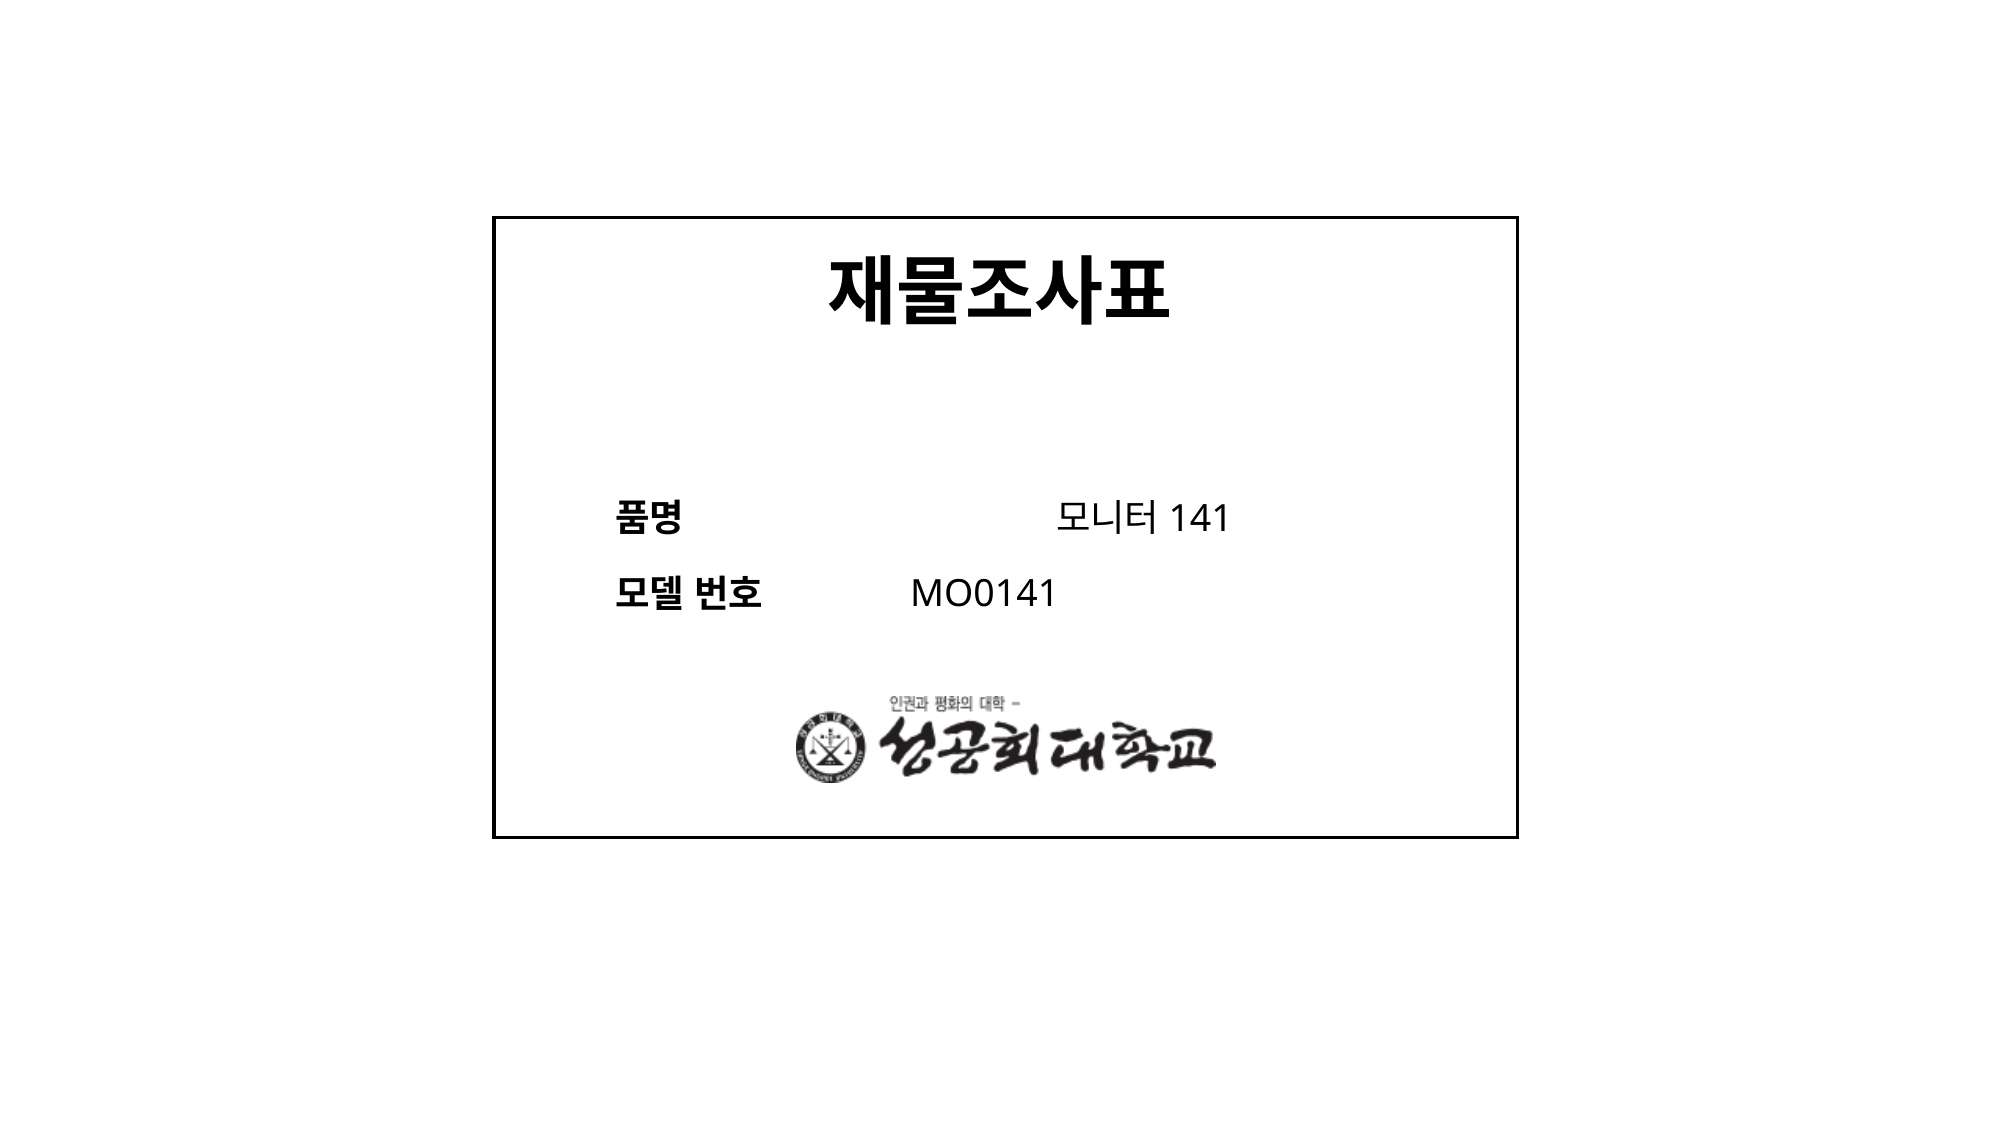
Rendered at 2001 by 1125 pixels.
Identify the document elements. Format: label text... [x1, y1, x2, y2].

text_box 재물조사표 [812, 235, 1188, 341]
text_box 모델 번호 [600, 562, 820, 623]
text_box 모니터141 [1041, 486, 1249, 547]
text_box [492, 216, 1519, 839]
text_box MO0141 [895, 561, 1394, 622]
text_box 품명 [600, 486, 820, 547]
picture [796, 696, 1216, 784]
